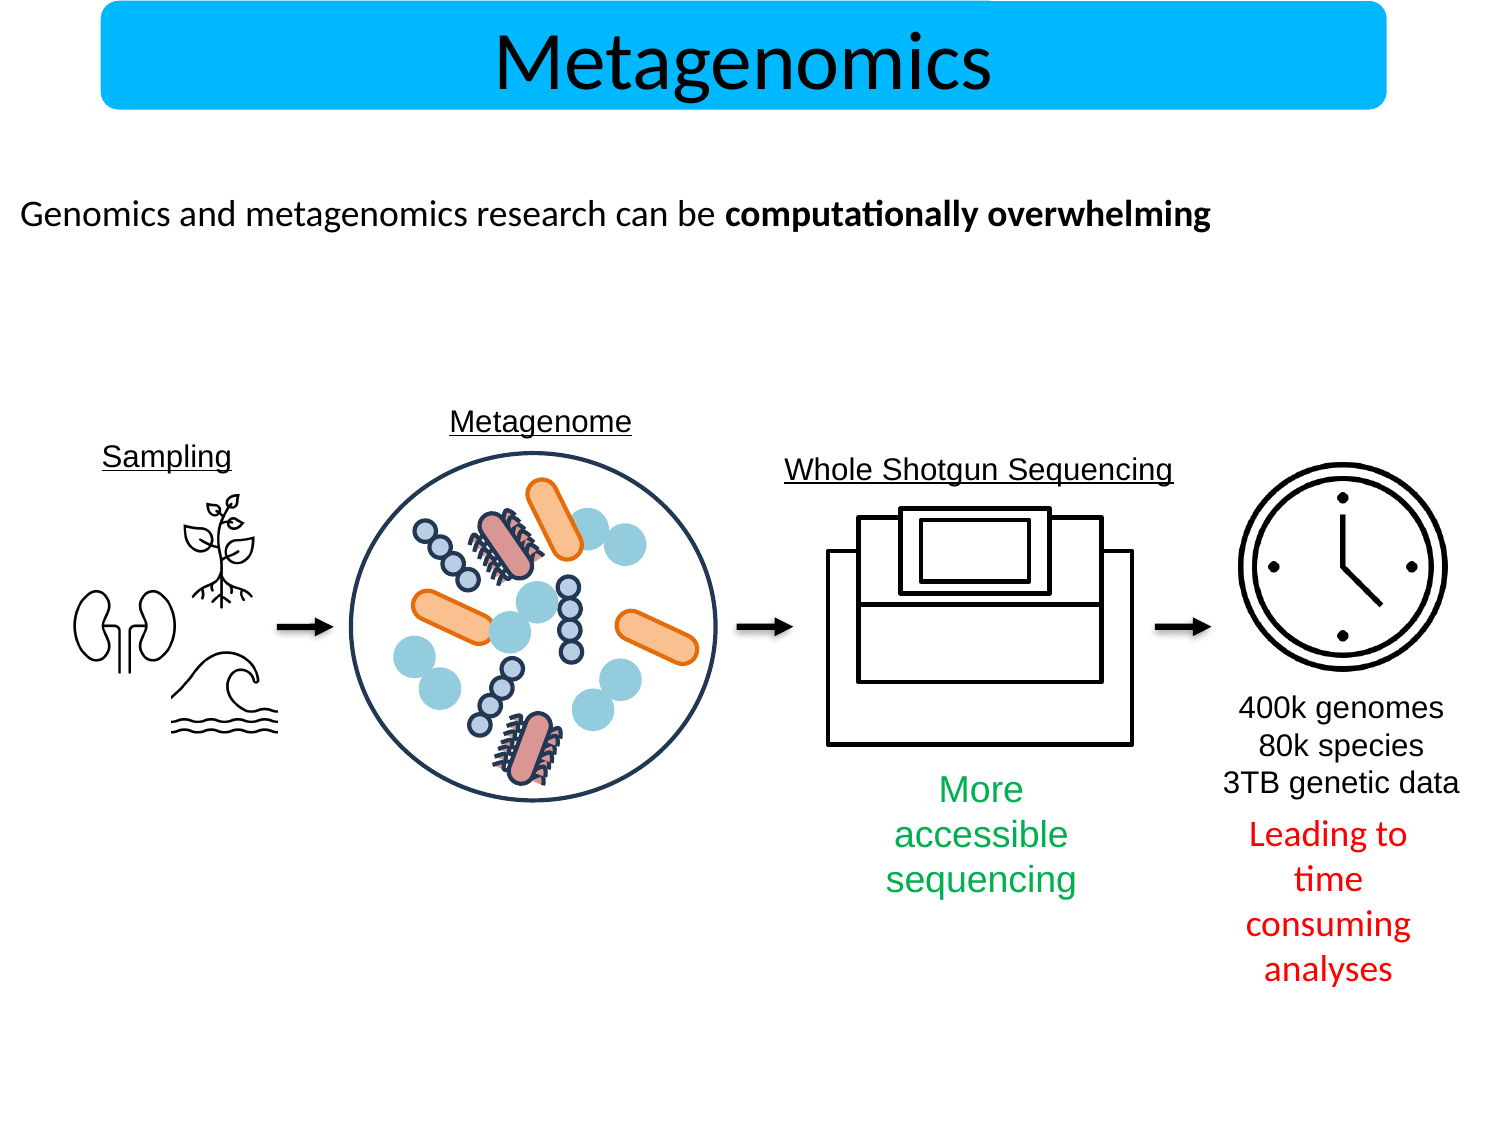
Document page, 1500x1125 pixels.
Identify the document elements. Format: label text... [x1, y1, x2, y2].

text_box Leading to time consuming analyses [1196, 817, 1461, 997]
text_box Metagenomics [99, 0, 1414, 111]
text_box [1112, 434, 1500, 810]
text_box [736, 441, 1191, 745]
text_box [62, 393, 716, 801]
text_box More accessible sequencing [861, 757, 1102, 908]
title Genomics and metagenomics research can be computationally overwhelming [4, 130, 1236, 294]
